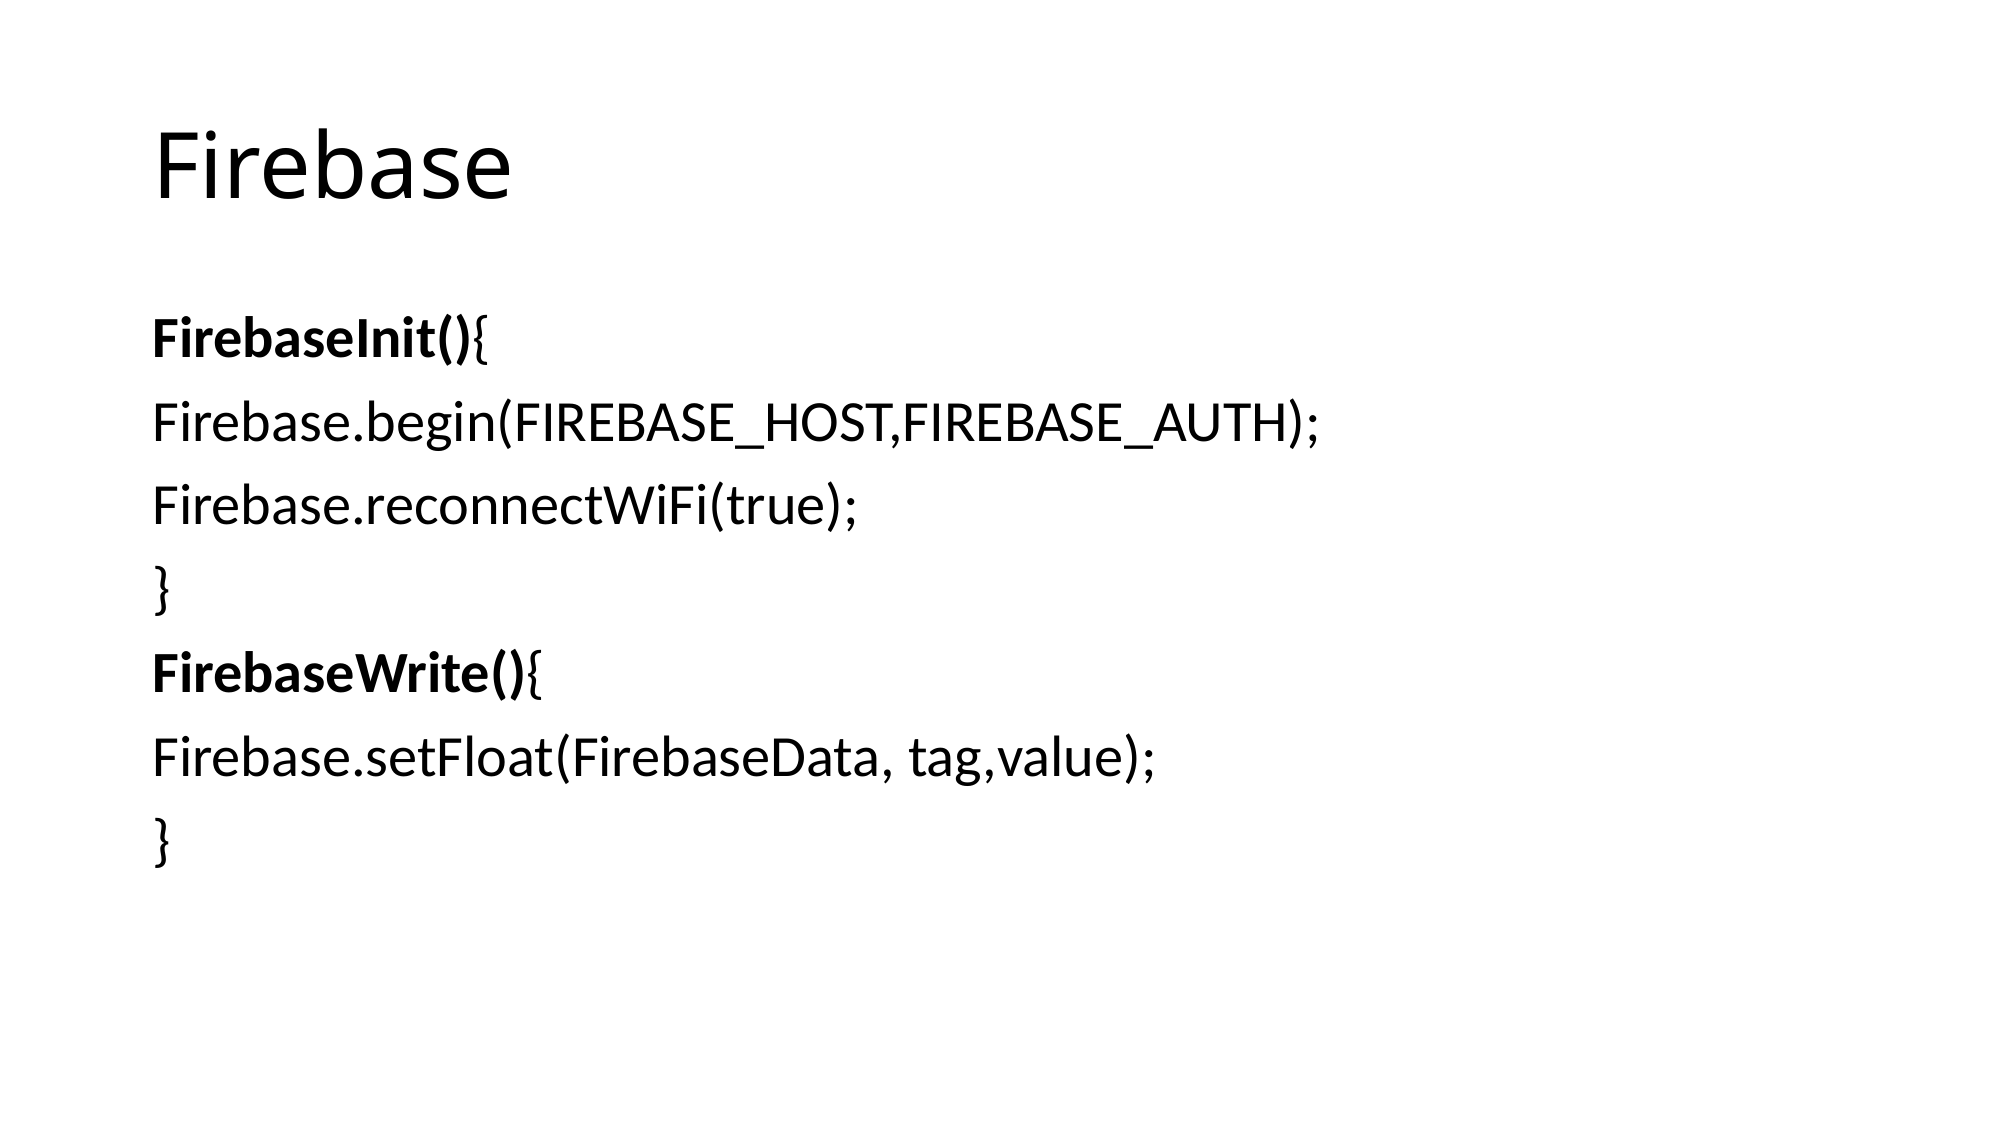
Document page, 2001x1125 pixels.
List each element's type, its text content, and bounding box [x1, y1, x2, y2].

title Firebase [137, 59, 1863, 278]
list FirebaseInit(){ Firebase.begin(FIREBASE_HOST,FIREBASE_AUTH); Firebase.reconnectWiFi(true); } FirebaseWrite(){ Firebase.setFloat(FirebaseData, tag,value); } [137, 299, 1912, 1014]
